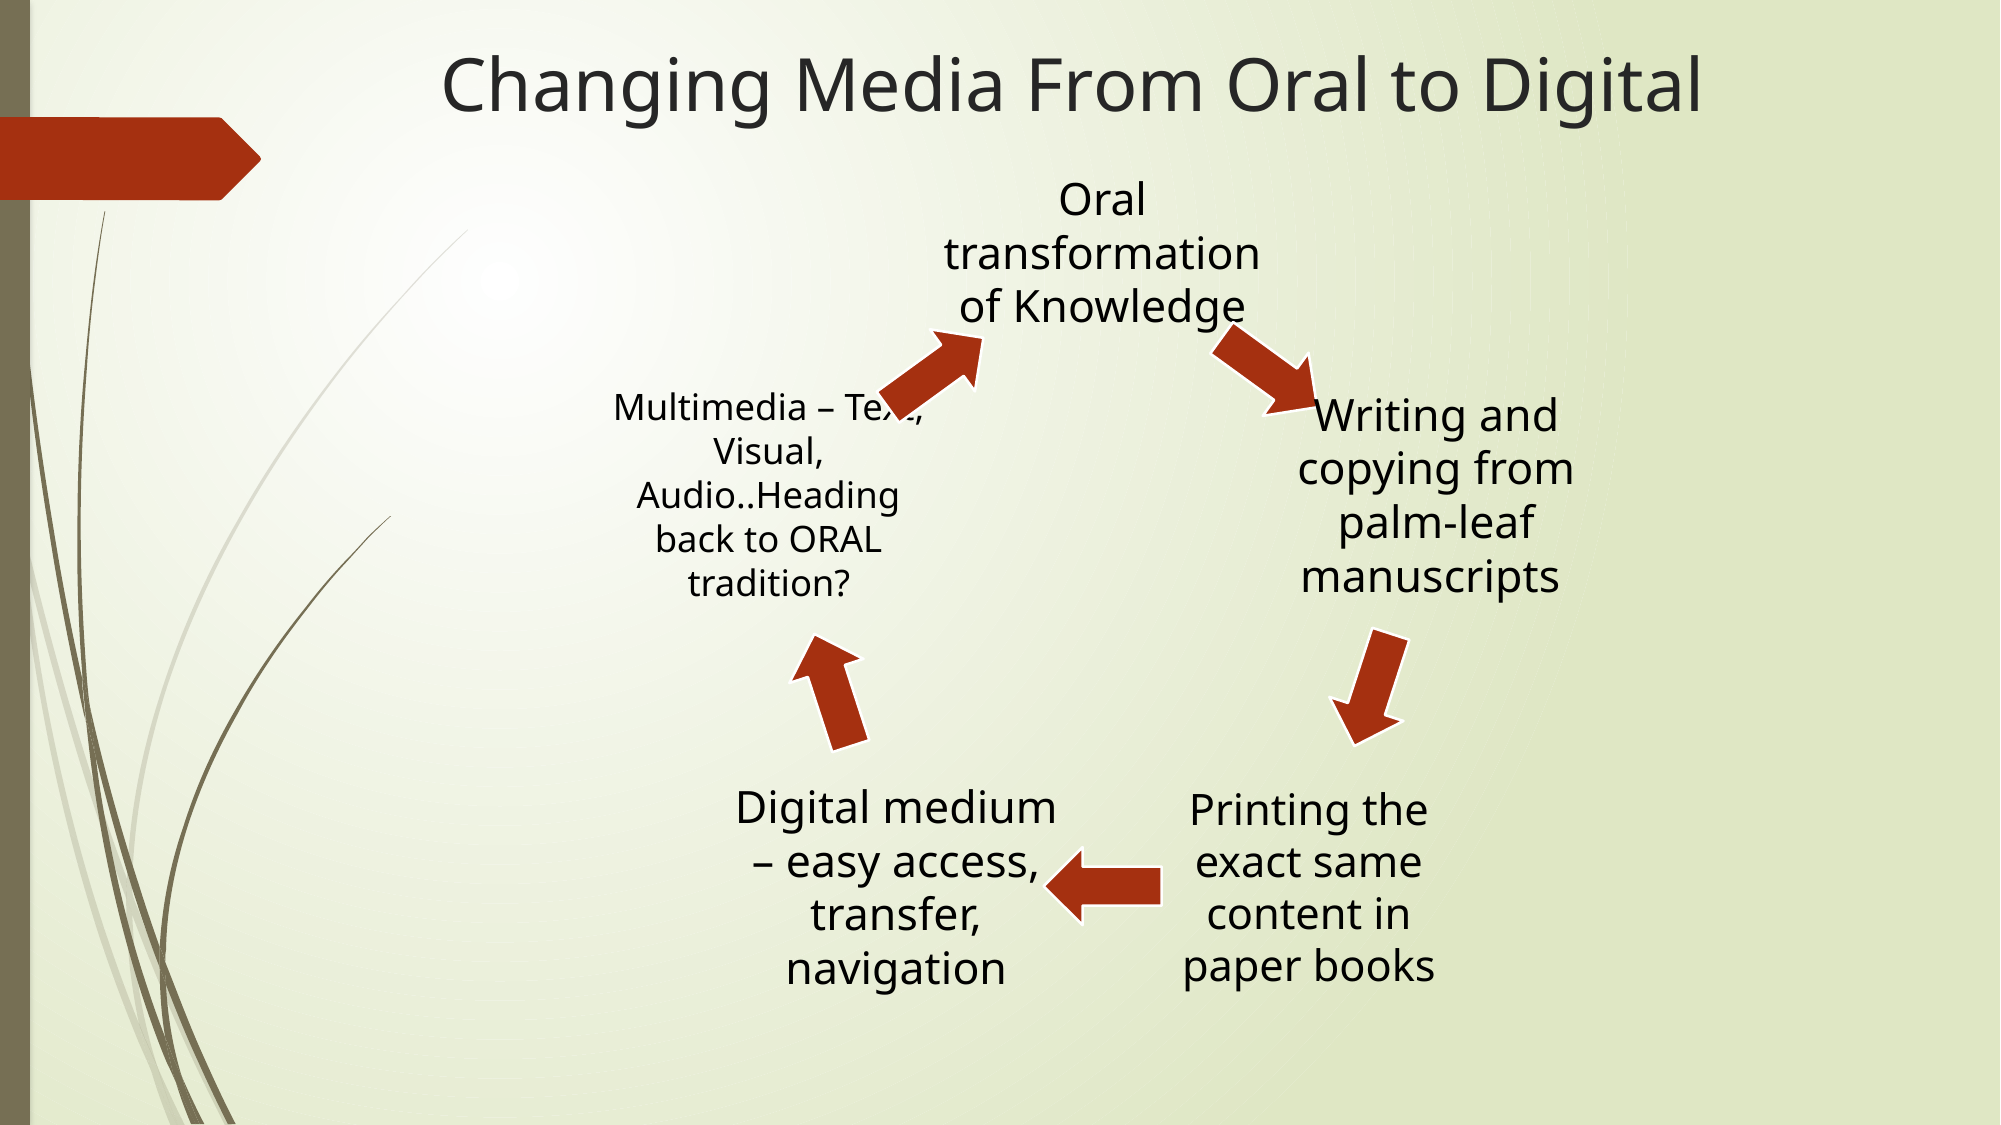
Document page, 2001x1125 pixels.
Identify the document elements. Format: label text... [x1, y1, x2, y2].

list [393, 134, 1812, 1071]
title Changing Media From Oral to Digital [425, 30, 1888, 135]
